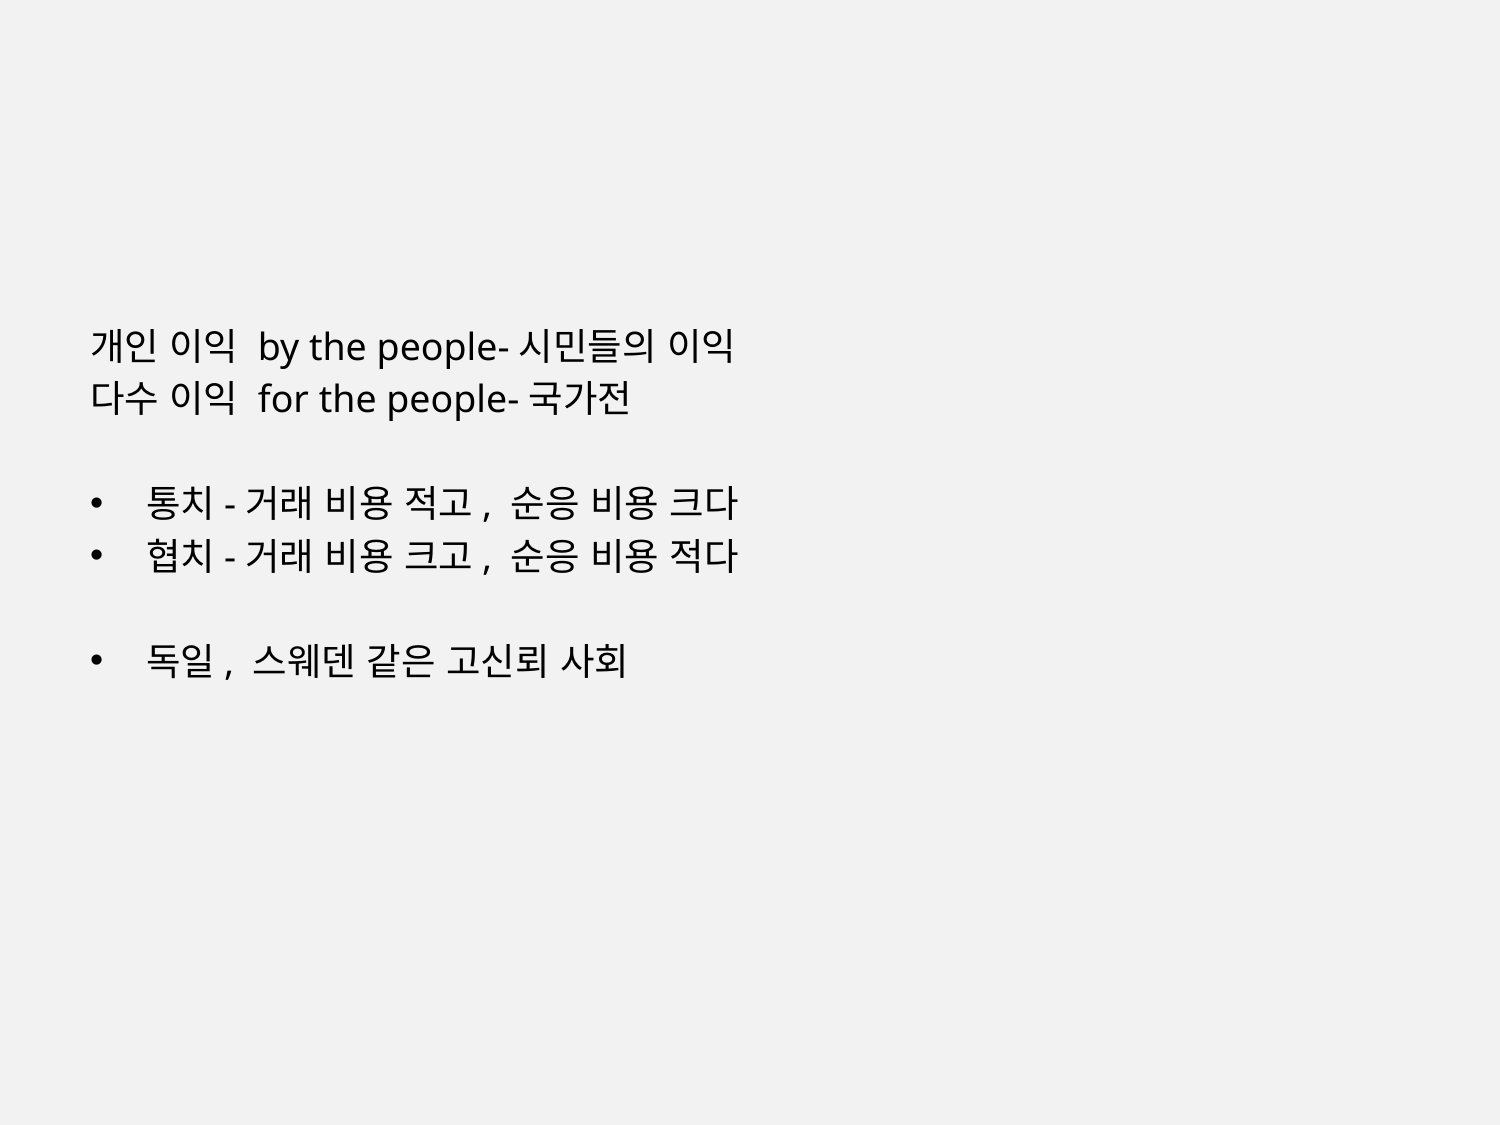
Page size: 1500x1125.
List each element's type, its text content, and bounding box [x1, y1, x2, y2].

list 개인 이익 by the people-시민들의 이익 다수 이익 for the people-국가전 통치-거래 비용 적고, 순응 비용 크다 협치-거래 비용 크고, 순응 비용 적다 독일, 스웨덴 같은 고신뢰 사회 [75, 262, 1425, 1005]
